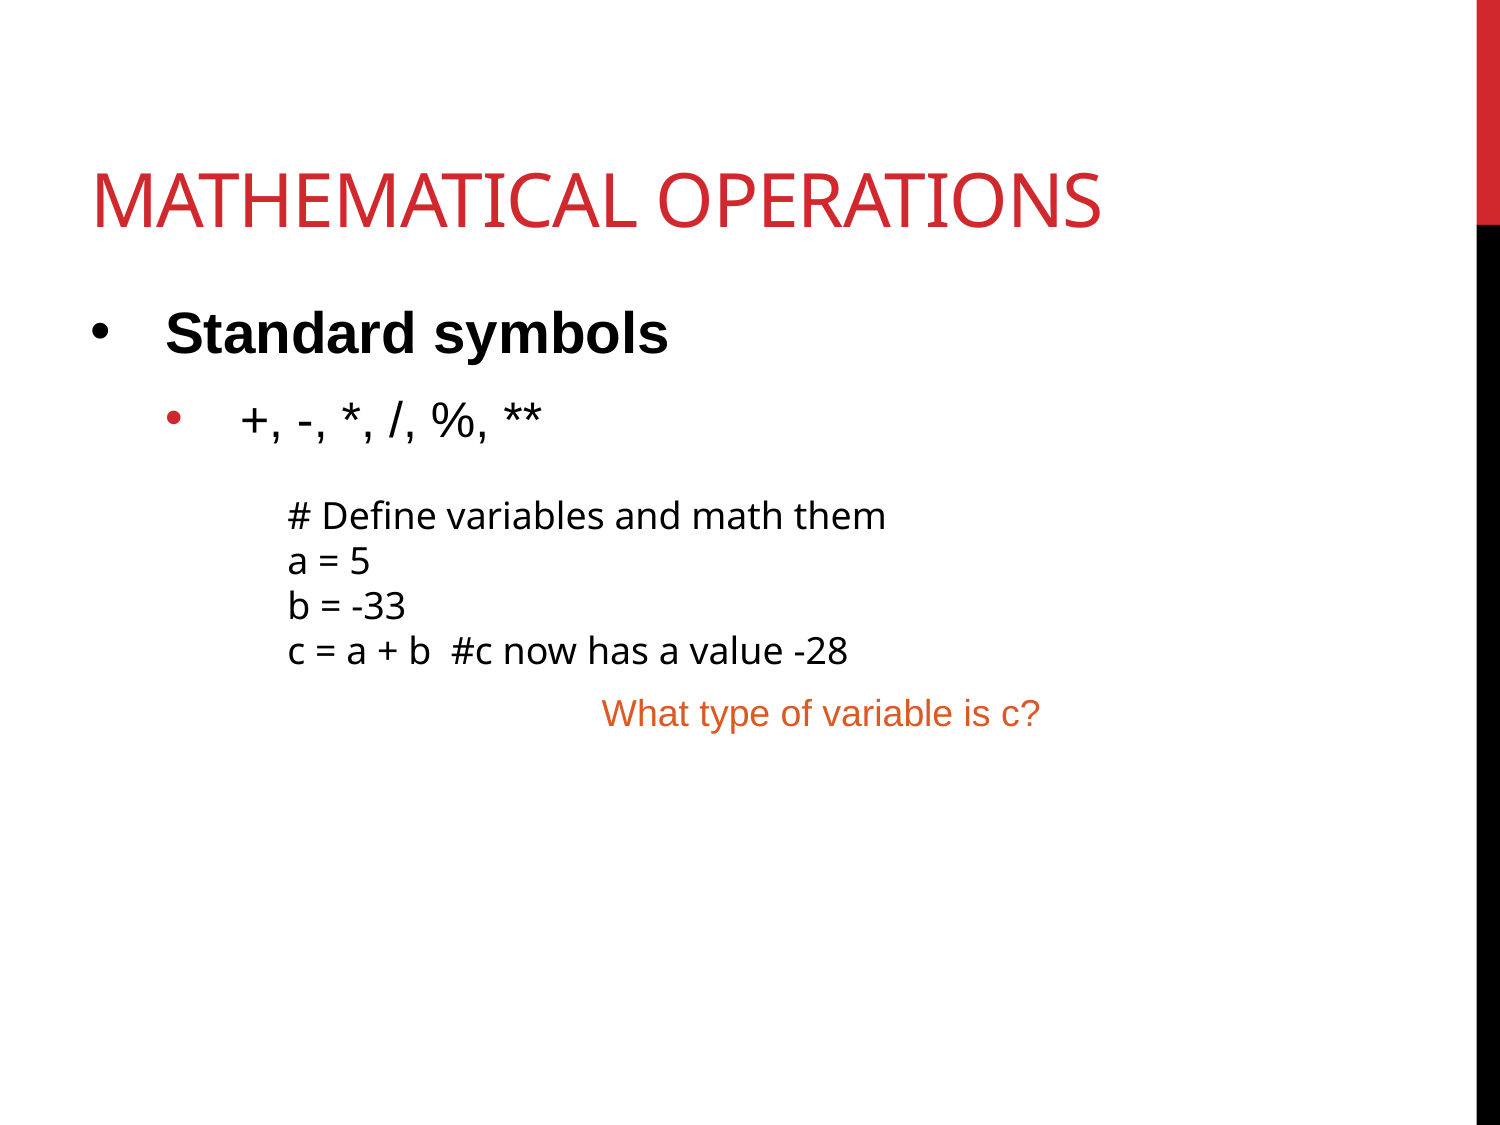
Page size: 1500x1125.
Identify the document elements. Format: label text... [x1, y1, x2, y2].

text_box What type of variable is c? [586, 681, 1166, 742]
text_box # Define variables and math them a = 5 b = -33 c = a + b #c now has a value -28 [272, 484, 1131, 680]
list Standard symbols +, -, *, /, %, ** [75, 287, 1325, 1005]
title Mathematical operations [75, 25, 1325, 250]
